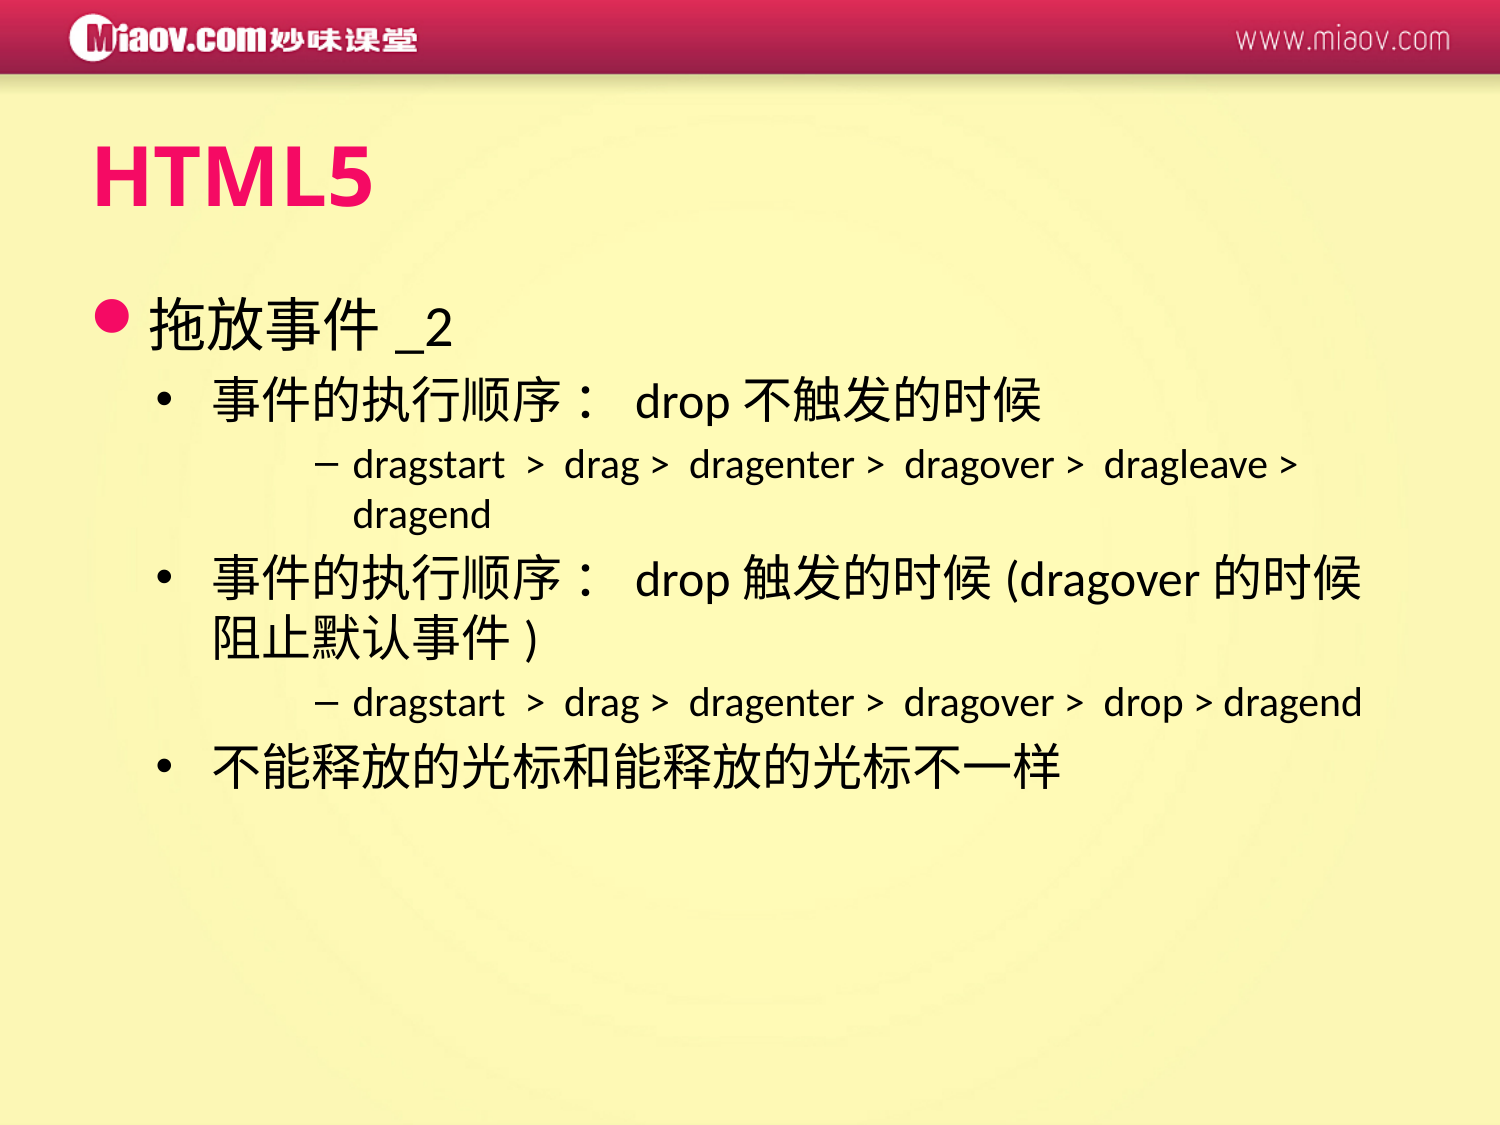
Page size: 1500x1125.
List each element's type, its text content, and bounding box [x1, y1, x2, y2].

list 拖放事件_2 事件的执行顺序 ：drop不触发的时候 dragstart > drag > dragenter > dragover > dragleave > dragend 事件的执行顺序 ：drop触发的时候(dragover的时候阻止默认事件) dragstart > drag > dragenter > dragover > drop > dragend 不能释放的光标和能释放的光标不一样 [74, 280, 1426, 1024]
picture [0, 0, 1500, 1125]
title HTML5 [74, 79, 1426, 268]
